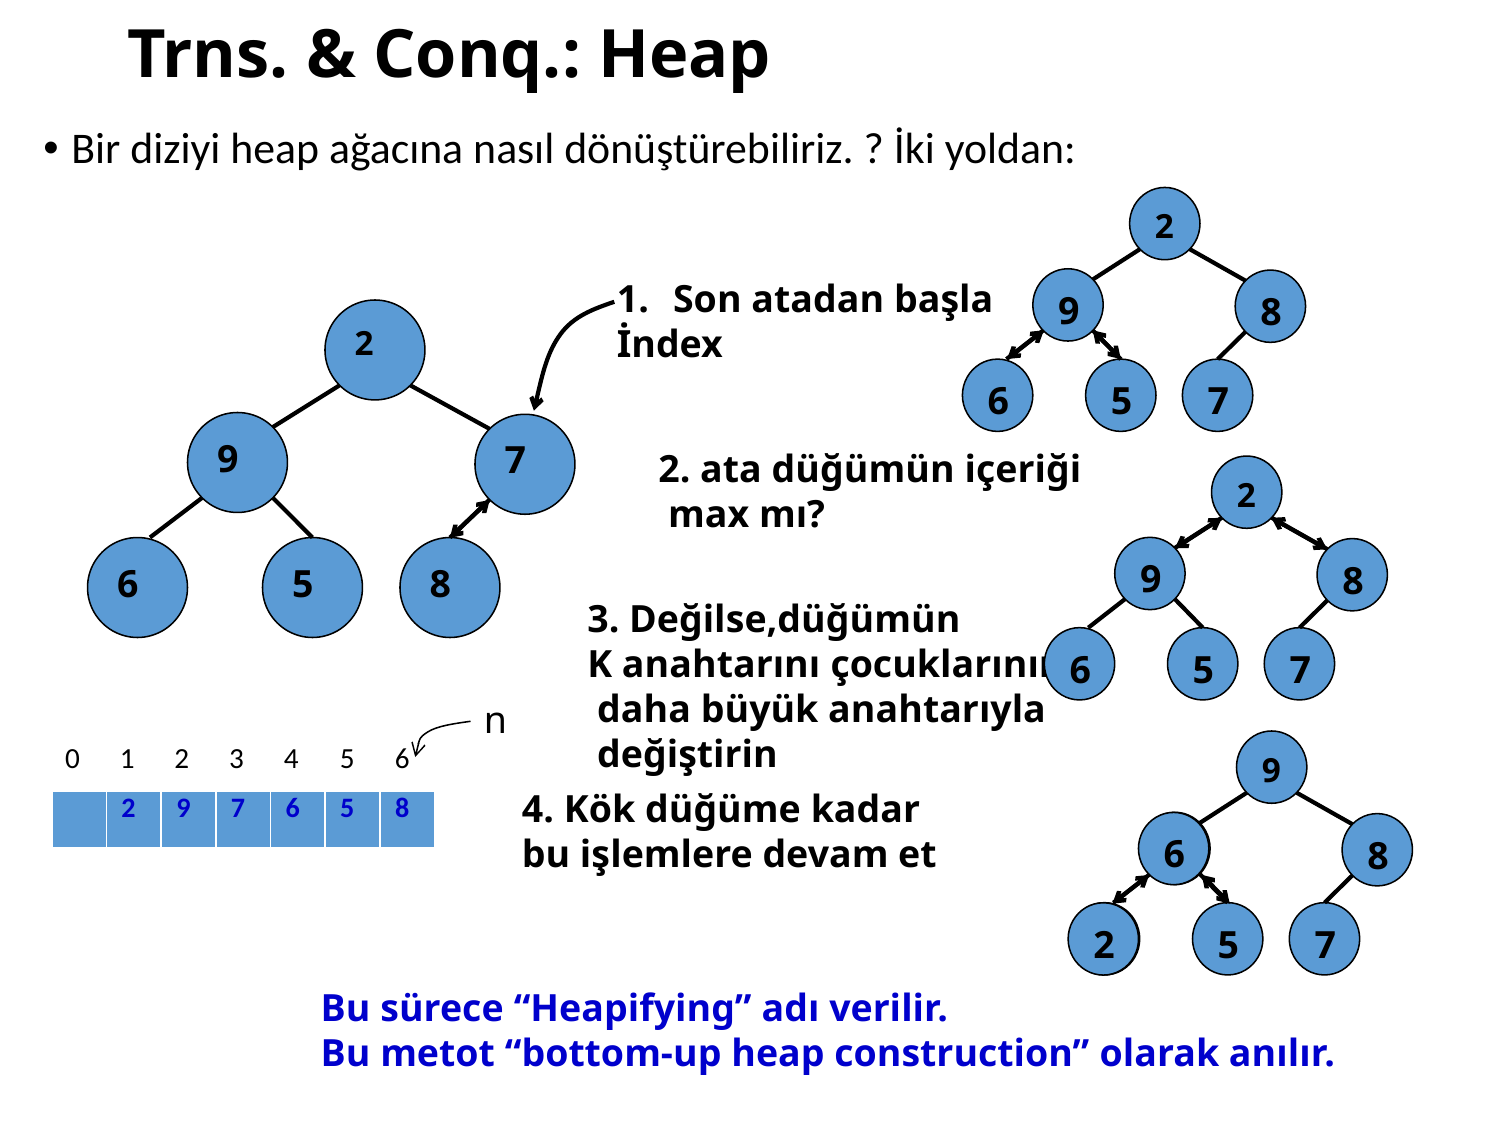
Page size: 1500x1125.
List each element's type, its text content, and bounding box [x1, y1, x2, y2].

text_box 3. Değilse,düğümün K anahtarını çocuklarının daha büyük anahtarıyla değiştirin [572, 587, 1079, 783]
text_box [272, 497, 313, 538]
text_box 8 [1317, 538, 1388, 611]
text_box n [469, 689, 522, 749]
table_header 5 [326, 740, 379, 786]
text_box 4. Kök düğüme kadar bu işlemlere devam et [507, 778, 952, 883]
table_header 1 [106, 740, 159, 786]
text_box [1088, 599, 1126, 628]
list Bir diziyi heap ağacına nasıl dönüştürebiliriz. ? İki yoldan: [28, 118, 1291, 907]
text_box 6 [1138, 812, 1209, 885]
table_header 5 [326, 792, 379, 847]
text_box 7 [1289, 902, 1360, 975]
text_box 9 [187, 412, 288, 513]
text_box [1174, 599, 1203, 628]
table_header 6 [381, 740, 434, 786]
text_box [410, 385, 490, 429]
table_header 2 [107, 792, 160, 847]
text_box 5 [1167, 627, 1238, 700]
text_box 7 [474, 414, 575, 515]
text_box 7 [1264, 627, 1335, 700]
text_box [962, 187, 1306, 432]
table_header 0 [51, 740, 104, 786]
text_box 5 [262, 537, 363, 638]
text_box 2 [324, 299, 425, 400]
text_box 9 [1114, 537, 1186, 610]
table_header 7 [217, 792, 270, 847]
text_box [1296, 792, 1353, 825]
table_header 3 [215, 740, 268, 786]
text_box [149, 497, 203, 538]
text_box Bu sürece “Heapifying” adı verilir. Bu metot “bottom-up heap construction” olarak anılır. [305, 976, 1360, 1082]
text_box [1299, 600, 1328, 628]
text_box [1324, 875, 1353, 903]
text_box 8 [1342, 813, 1413, 886]
text_box 2 [1211, 456, 1282, 529]
table_header 2 [160, 740, 213, 786]
text_box [530, 301, 615, 411]
text_box 2 [1068, 902, 1139, 976]
table_header 4 [270, 740, 324, 786]
text_box 5 [1192, 902, 1263, 975]
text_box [1201, 874, 1230, 904]
table_header 6 [271, 792, 324, 847]
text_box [272, 385, 340, 428]
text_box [1007, 330, 1044, 359]
table_header 8 [381, 792, 434, 847]
text_box 6 [1044, 627, 1115, 700]
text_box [1271, 517, 1328, 550]
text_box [1112, 874, 1150, 904]
text_box 6 [87, 537, 188, 638]
text_box 9 [1236, 730, 1307, 804]
title Trns. & Conq.: Heap [112, 12, 1240, 100]
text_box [1174, 517, 1222, 549]
text_box 2. ata düğümün içeriği max mı? [643, 437, 1097, 543]
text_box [1199, 792, 1247, 823]
text_box 8 [399, 537, 500, 638]
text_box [1092, 330, 1121, 359]
text_box [411, 721, 471, 758]
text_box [449, 499, 490, 538]
table_header 9 [162, 792, 215, 847]
table_header [53, 792, 106, 847]
